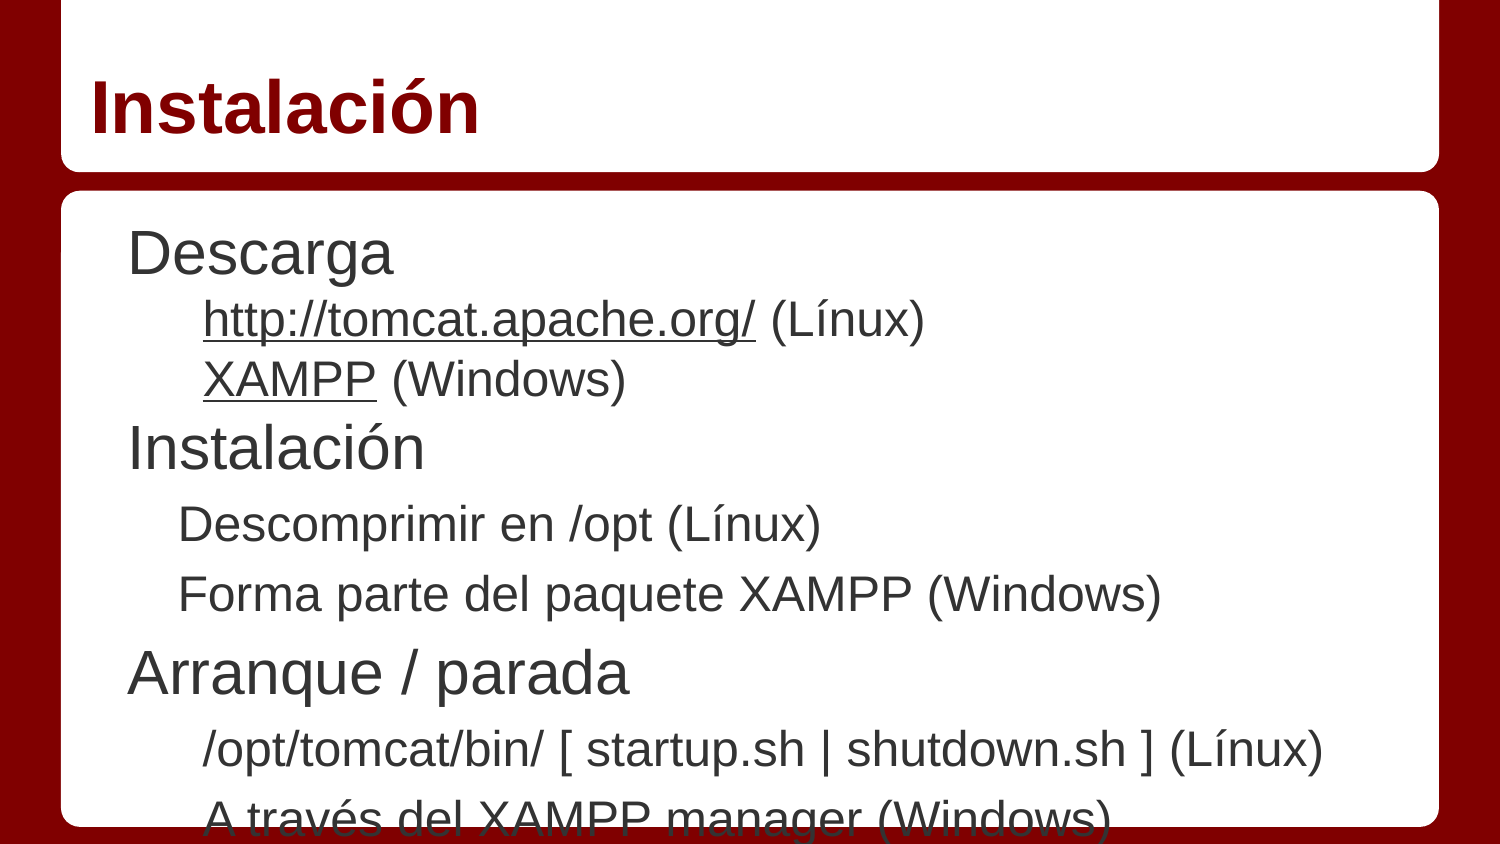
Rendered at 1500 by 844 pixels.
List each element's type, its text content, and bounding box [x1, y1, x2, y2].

list Descarga http://tomcat.apache.org/ (Línux) XAMPP (Windows) Instalación Descomprimir en /opt (Línux) Forma parte del paquete XAMPP (Windows) Arranque / parada /opt/tomcat/bin/ [ startup.sh | shutdown.sh ] (Línux) A través del XAMPP manager (Windows) [75, 196, 1425, 808]
title Instalación [75, 22, 1425, 164]
